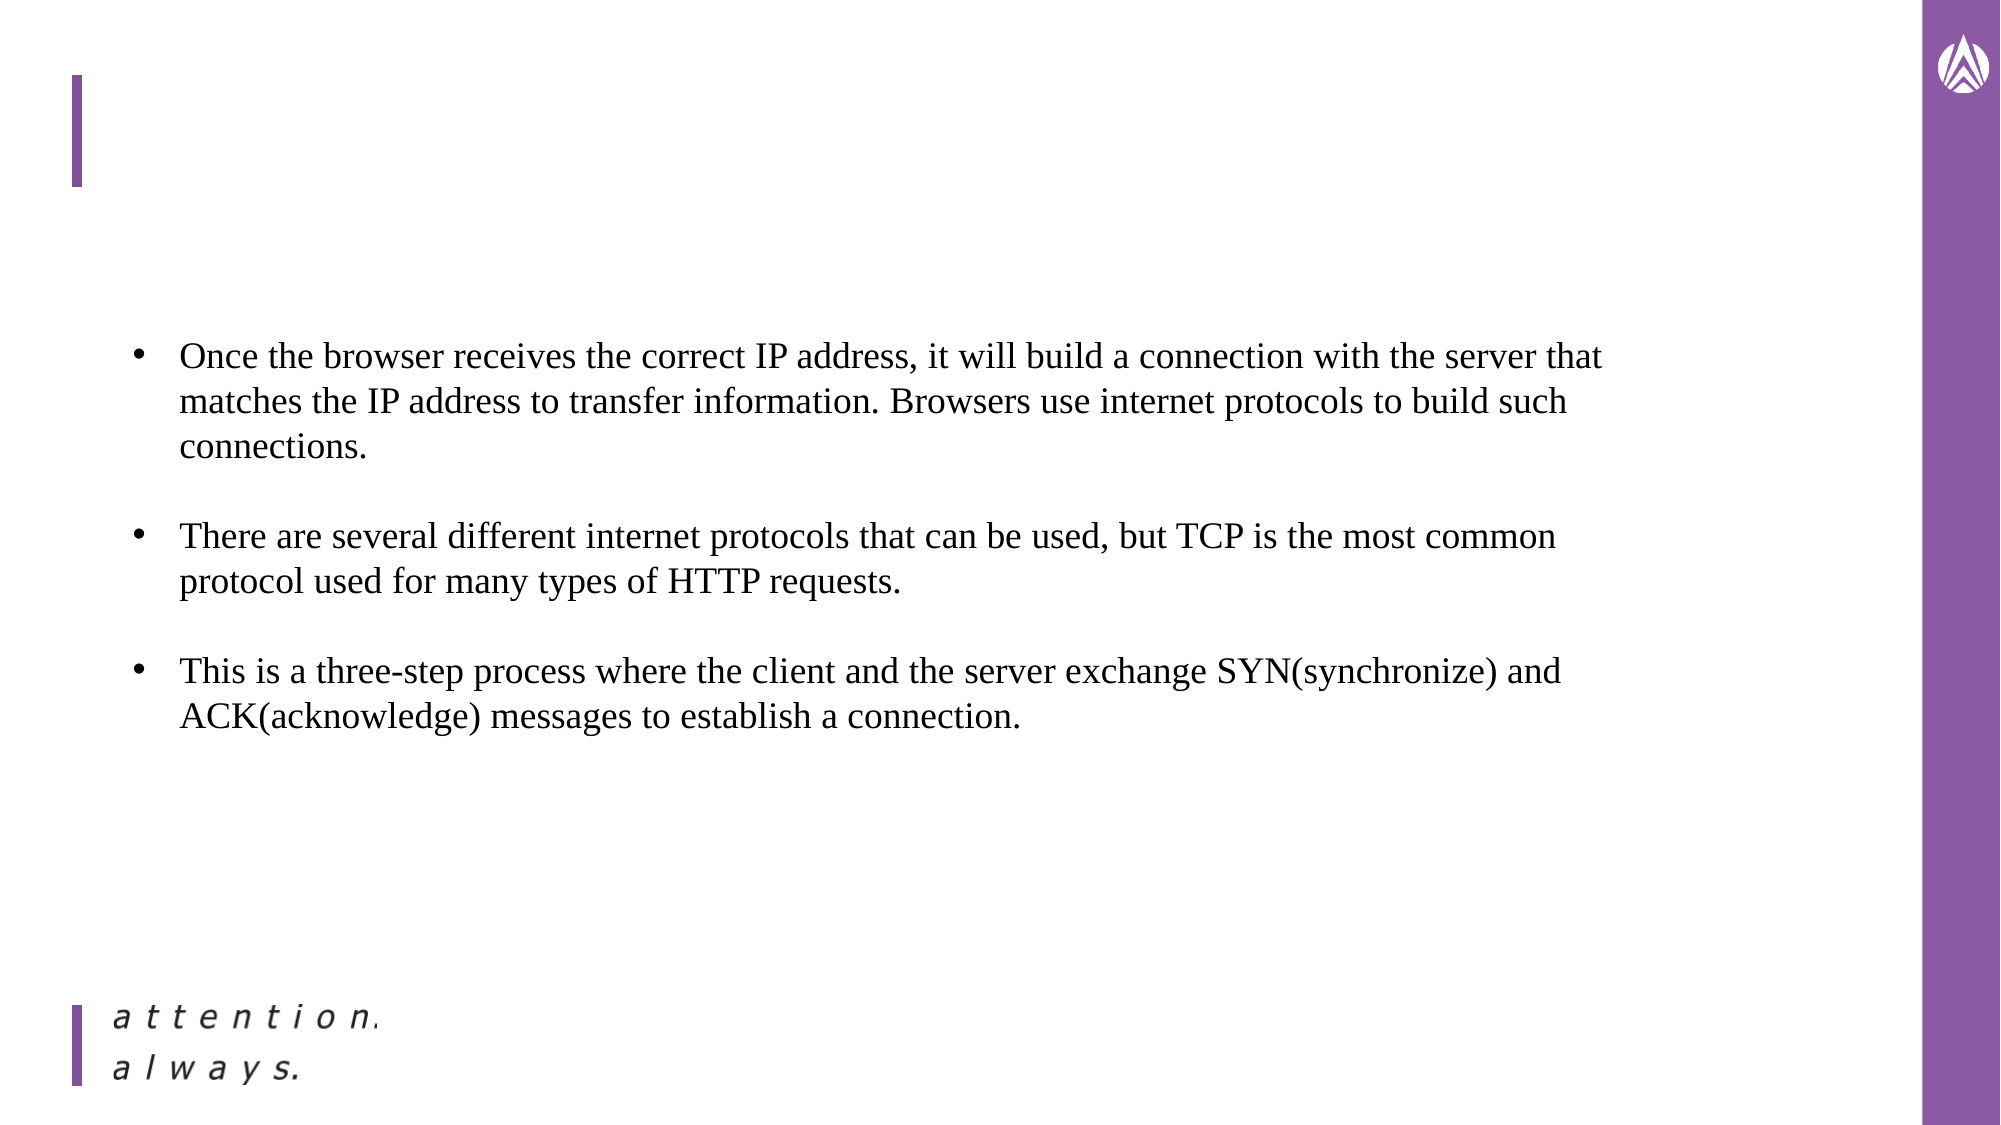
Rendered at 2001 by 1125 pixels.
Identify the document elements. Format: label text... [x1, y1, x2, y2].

picture [1935, 32, 1992, 95]
text_box [94, 198, 1783, 448]
text_box [581, 276, 1800, 842]
text_box Once the browser receives the correct IP address, it will build a connection with the server that matches the IP address to transfer information. Browsers use internet protocols to build such connections. There are several different internet protocols that can be used, but TCP is the most common protocol used for many types of HTTP requests. This is a three-step process where the client and the server exchange SYN(synchronize) and ACK(acknowledge) messages to establish a connection. [117, 323, 1628, 788]
